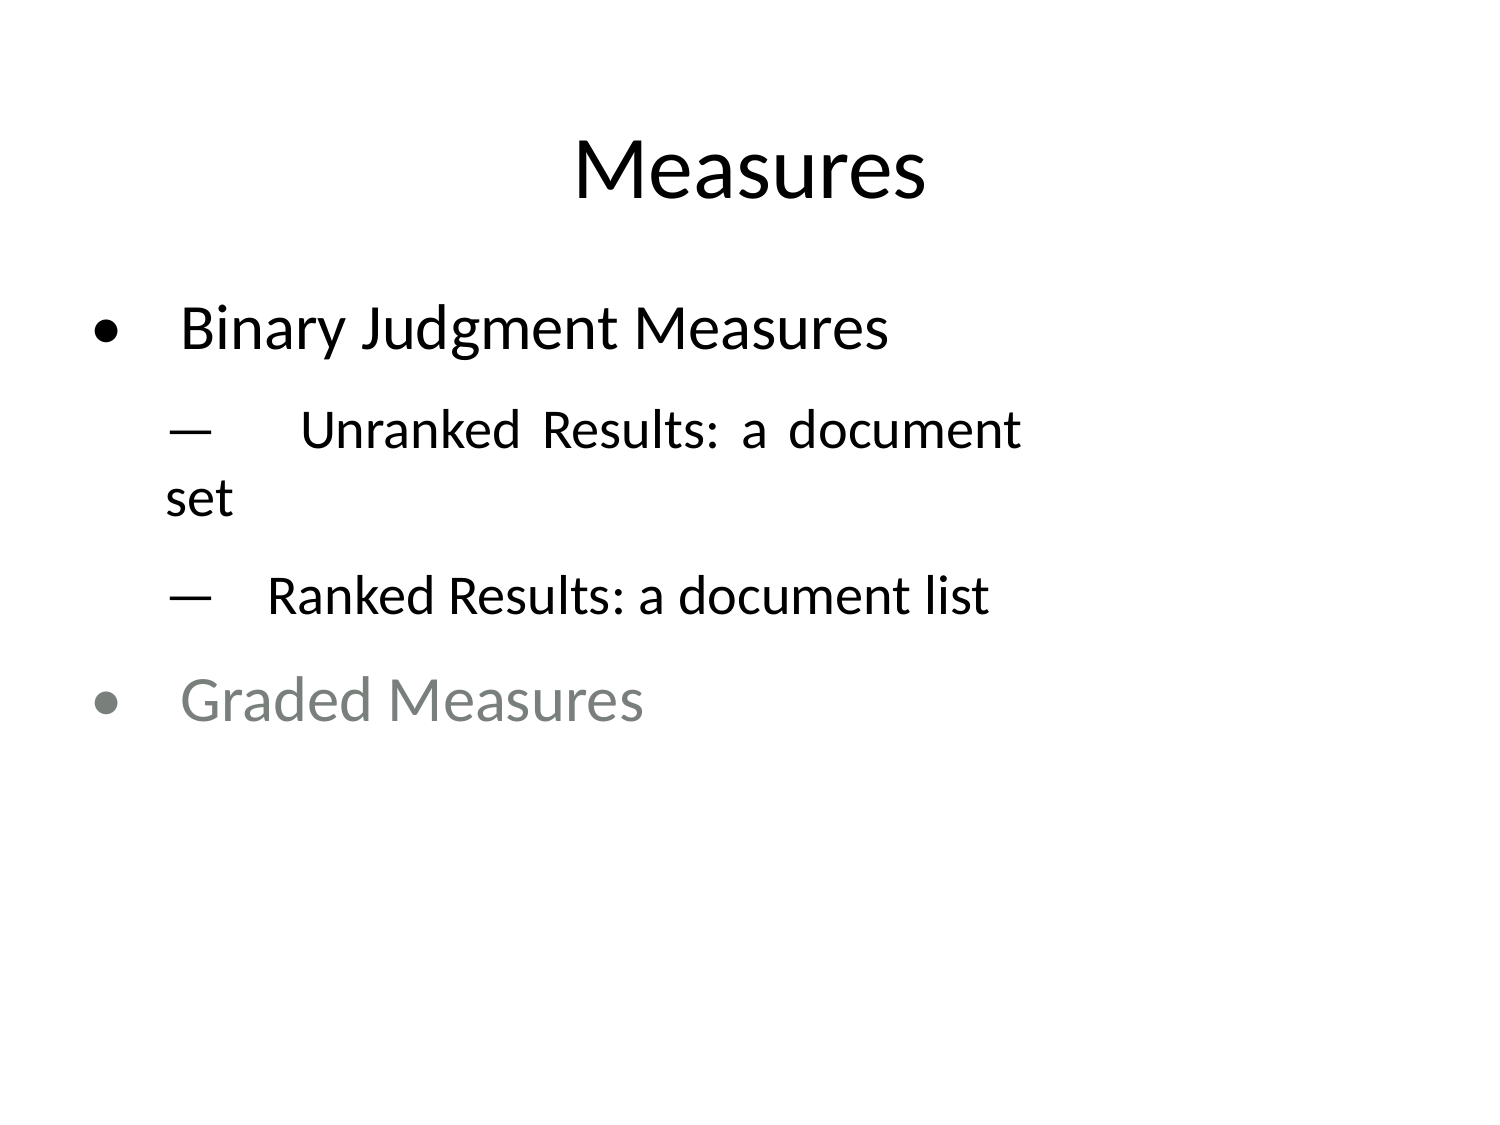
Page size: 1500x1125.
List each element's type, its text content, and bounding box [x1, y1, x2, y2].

text_box Measures [572, 108, 931, 174]
text_box • Binary Judgment Measures — Unranked Results: a document set — Ranked Results: a document list • Graded Measures [90, 284, 1023, 600]
